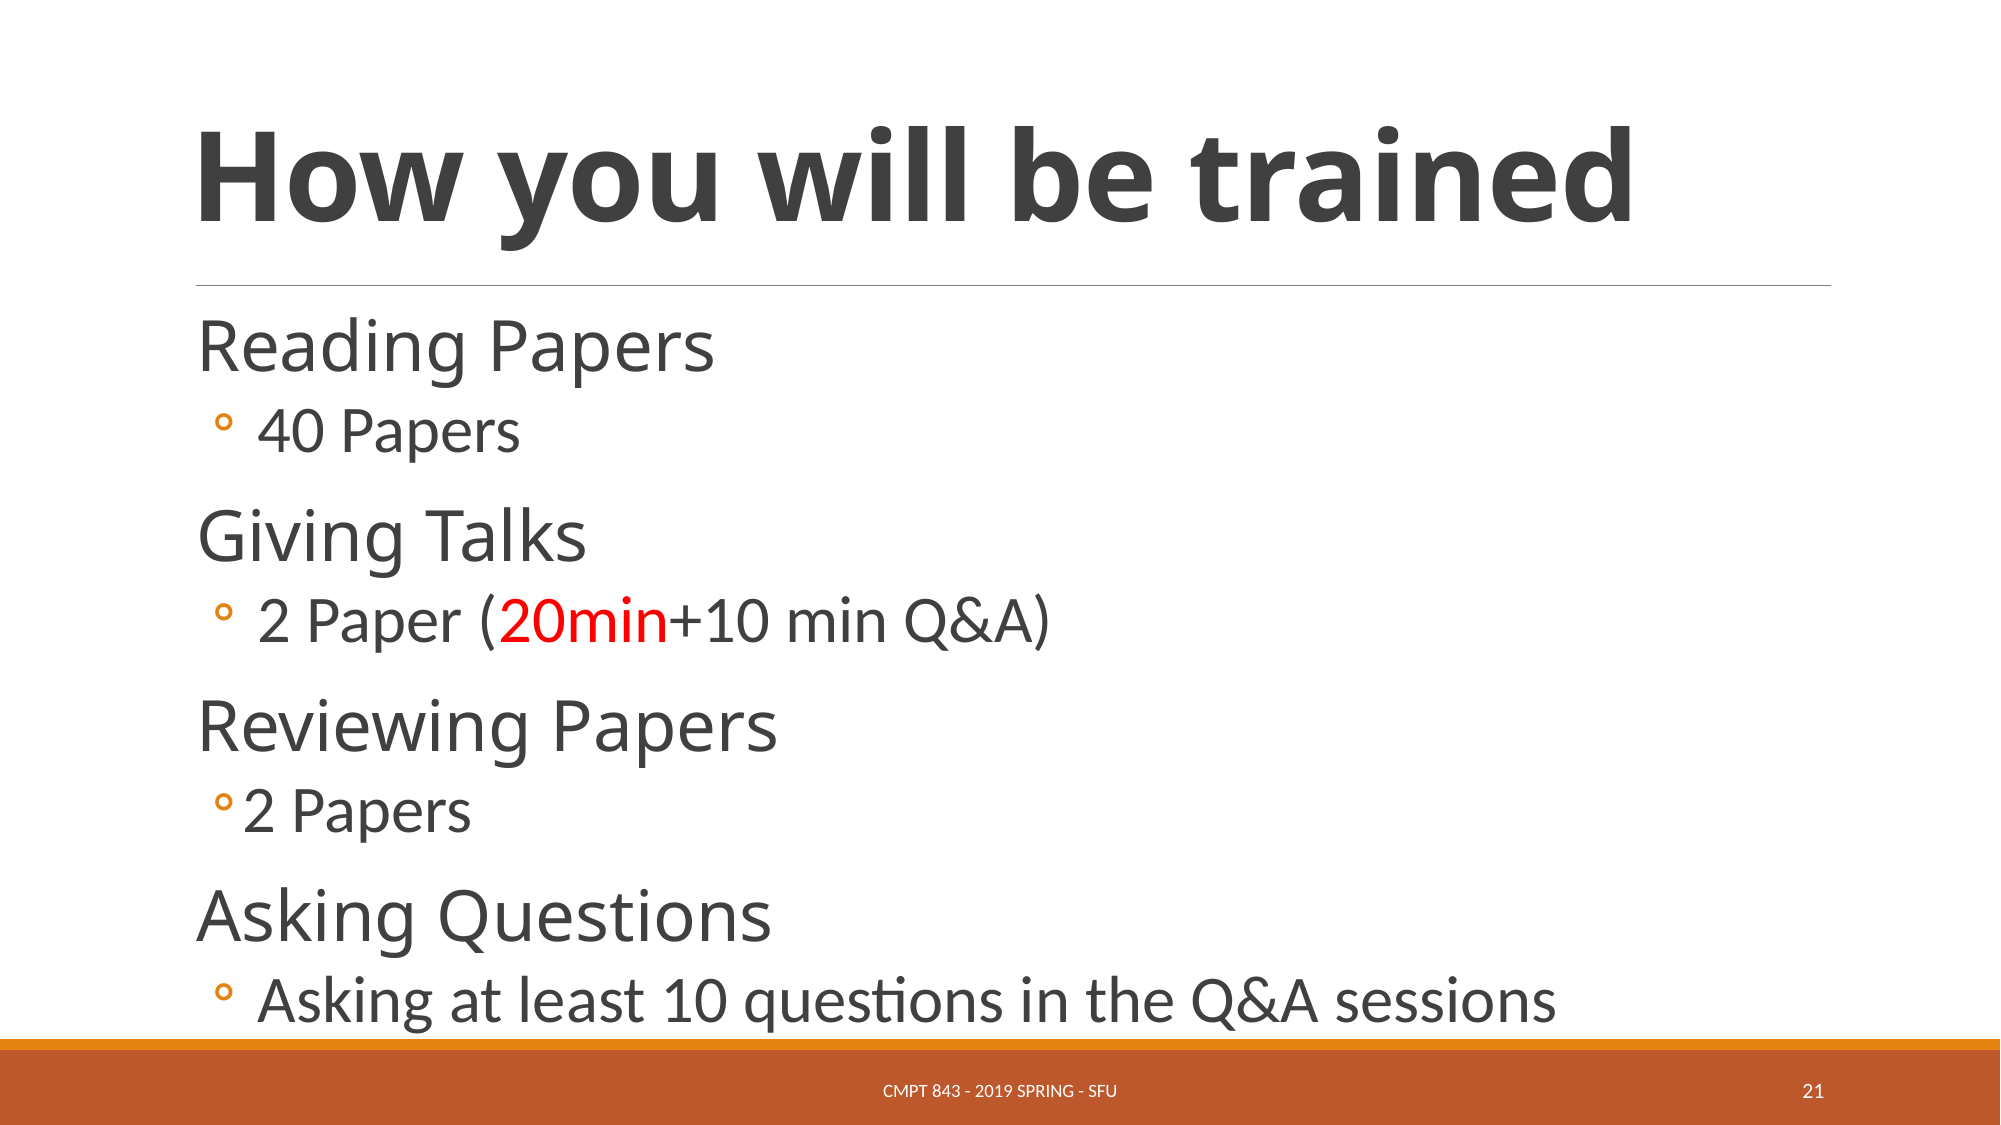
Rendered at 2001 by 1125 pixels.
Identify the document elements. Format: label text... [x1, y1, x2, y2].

title How you will be trained [175, 16, 1826, 255]
list Reading Papers 40 Papers Giving Talks 2 Paper (20min+10 min Q&A) Reviewing Papers 2 Papers Asking Questions Asking at least 10 questions in the Q&A sessions [180, 302, 2000, 1060]
footer CMPT 843 - 2019 Spring - SFU [604, 1059, 1396, 1120]
slide_number 21 [1624, 1059, 1840, 1120]
